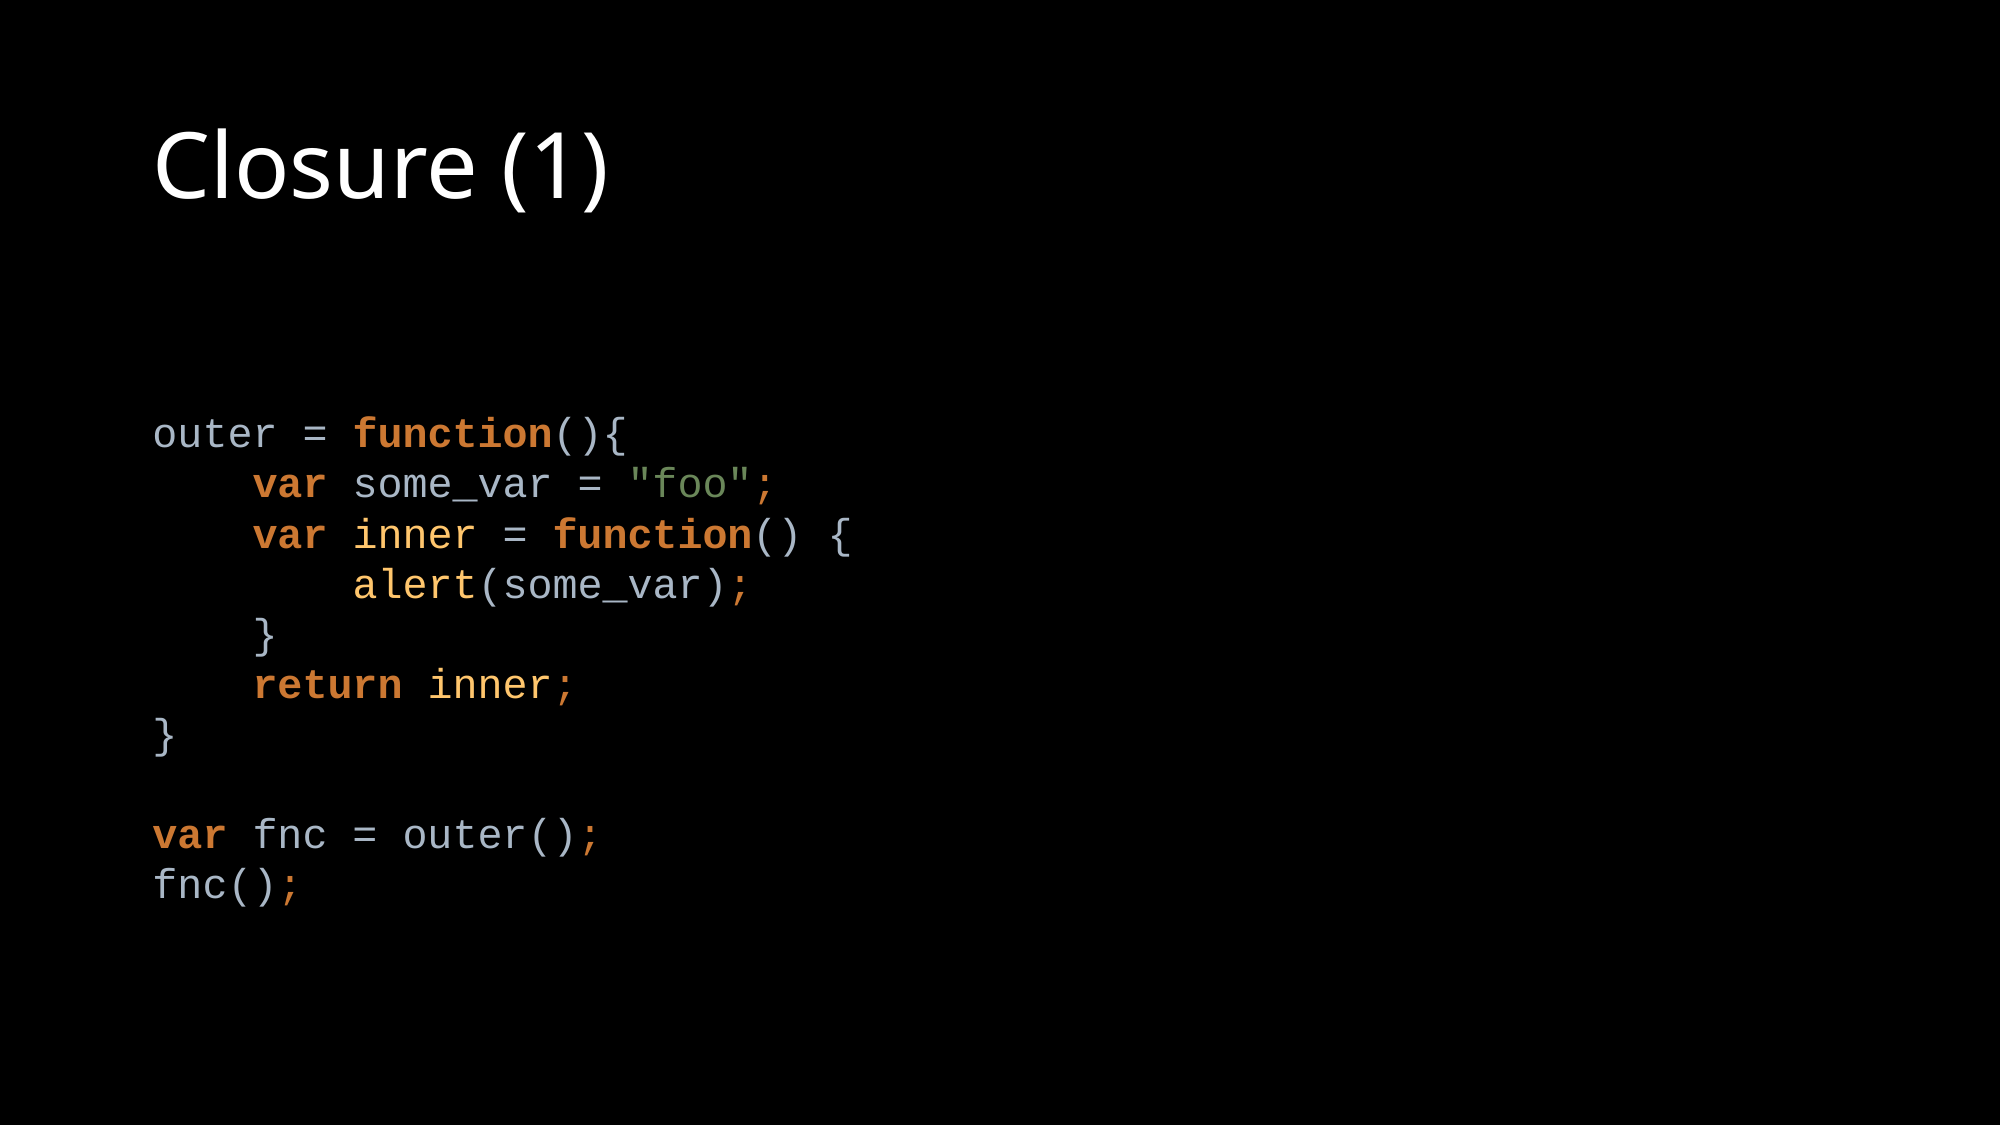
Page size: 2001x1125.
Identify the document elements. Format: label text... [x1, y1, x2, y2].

list outer = function(){ var some_var = "foo"; var inner = function() { alert(some_var); } return inner; } var fnc = outer(); fnc(); [137, 330, 875, 983]
title Closure (1) [137, 59, 1863, 278]
